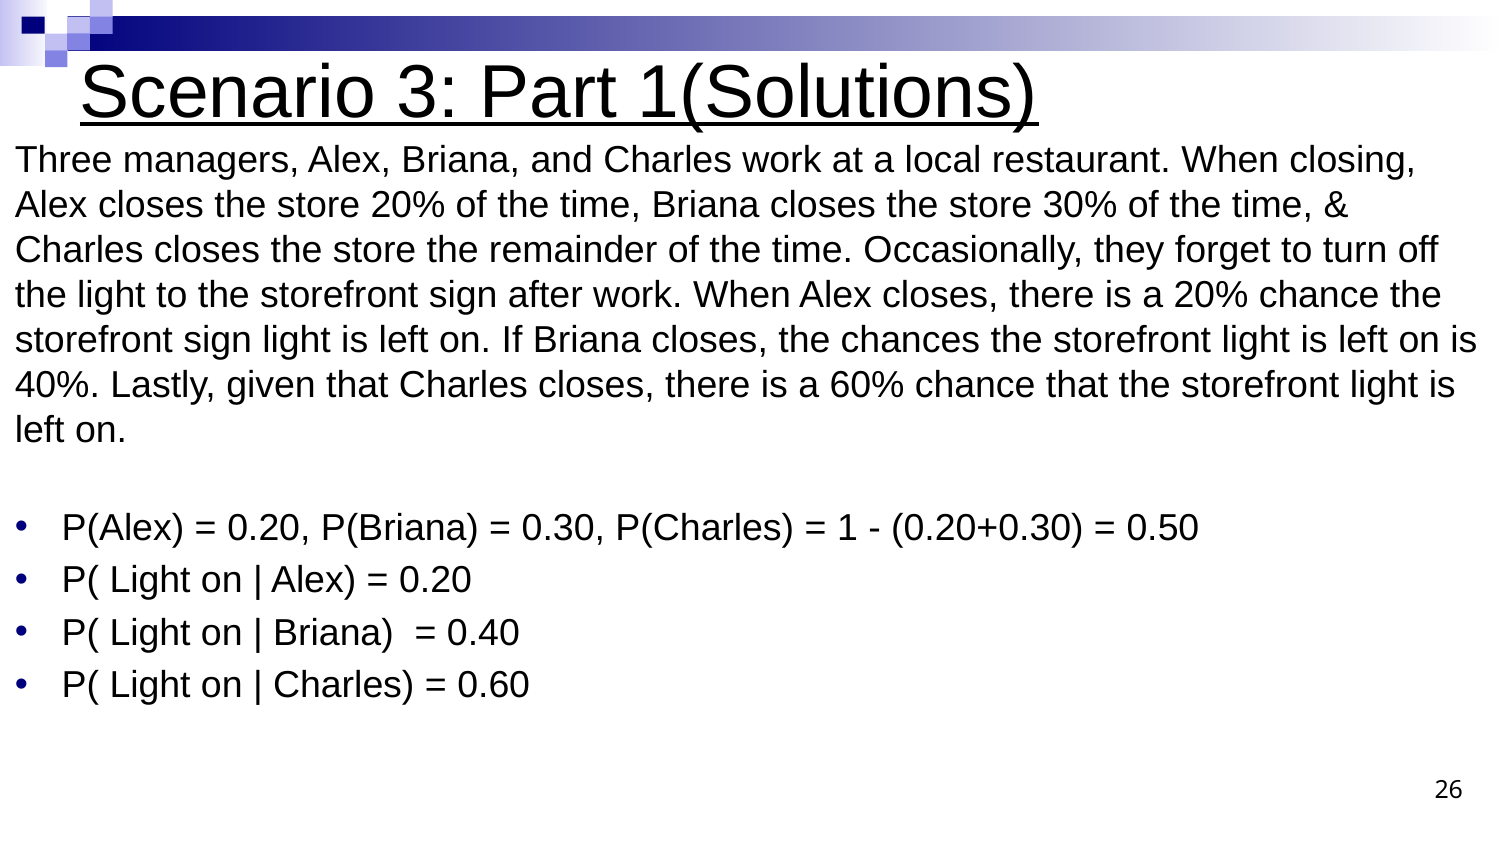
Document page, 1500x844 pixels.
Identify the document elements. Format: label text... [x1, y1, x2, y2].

text_box Three managers, Alex, Briana, and Charles work at a local restaurant. When closing, Alex closes the store 20% of the time, Briana closes the store 30% of the time, & Charles closes the store the remainder of the time. Occasionally, they forget to turn off the light to the storefront sign after work. When Alex closes, there is a 20% chance the storefront sign light is left on. If Briana closes, the chances the storefront light is left on is 40%. Lastly, given that Charles closes, there is a 60% chance that the storefront light is left on. P(Alex) = 0.20, P(Briana) = 0.30, P(Charles) = 1 - (0.20+0.30) = 0.50 P( Light on | Alex) = 0.20 P( Light on | Briana) = 0.40 P( Light on | Charles) = 0.60 [0, 128, 1500, 758]
slide_number 26 [1128, 758, 1479, 815]
title Scenario 3: Part 1(Solutions) [64, 46, 1144, 129]
